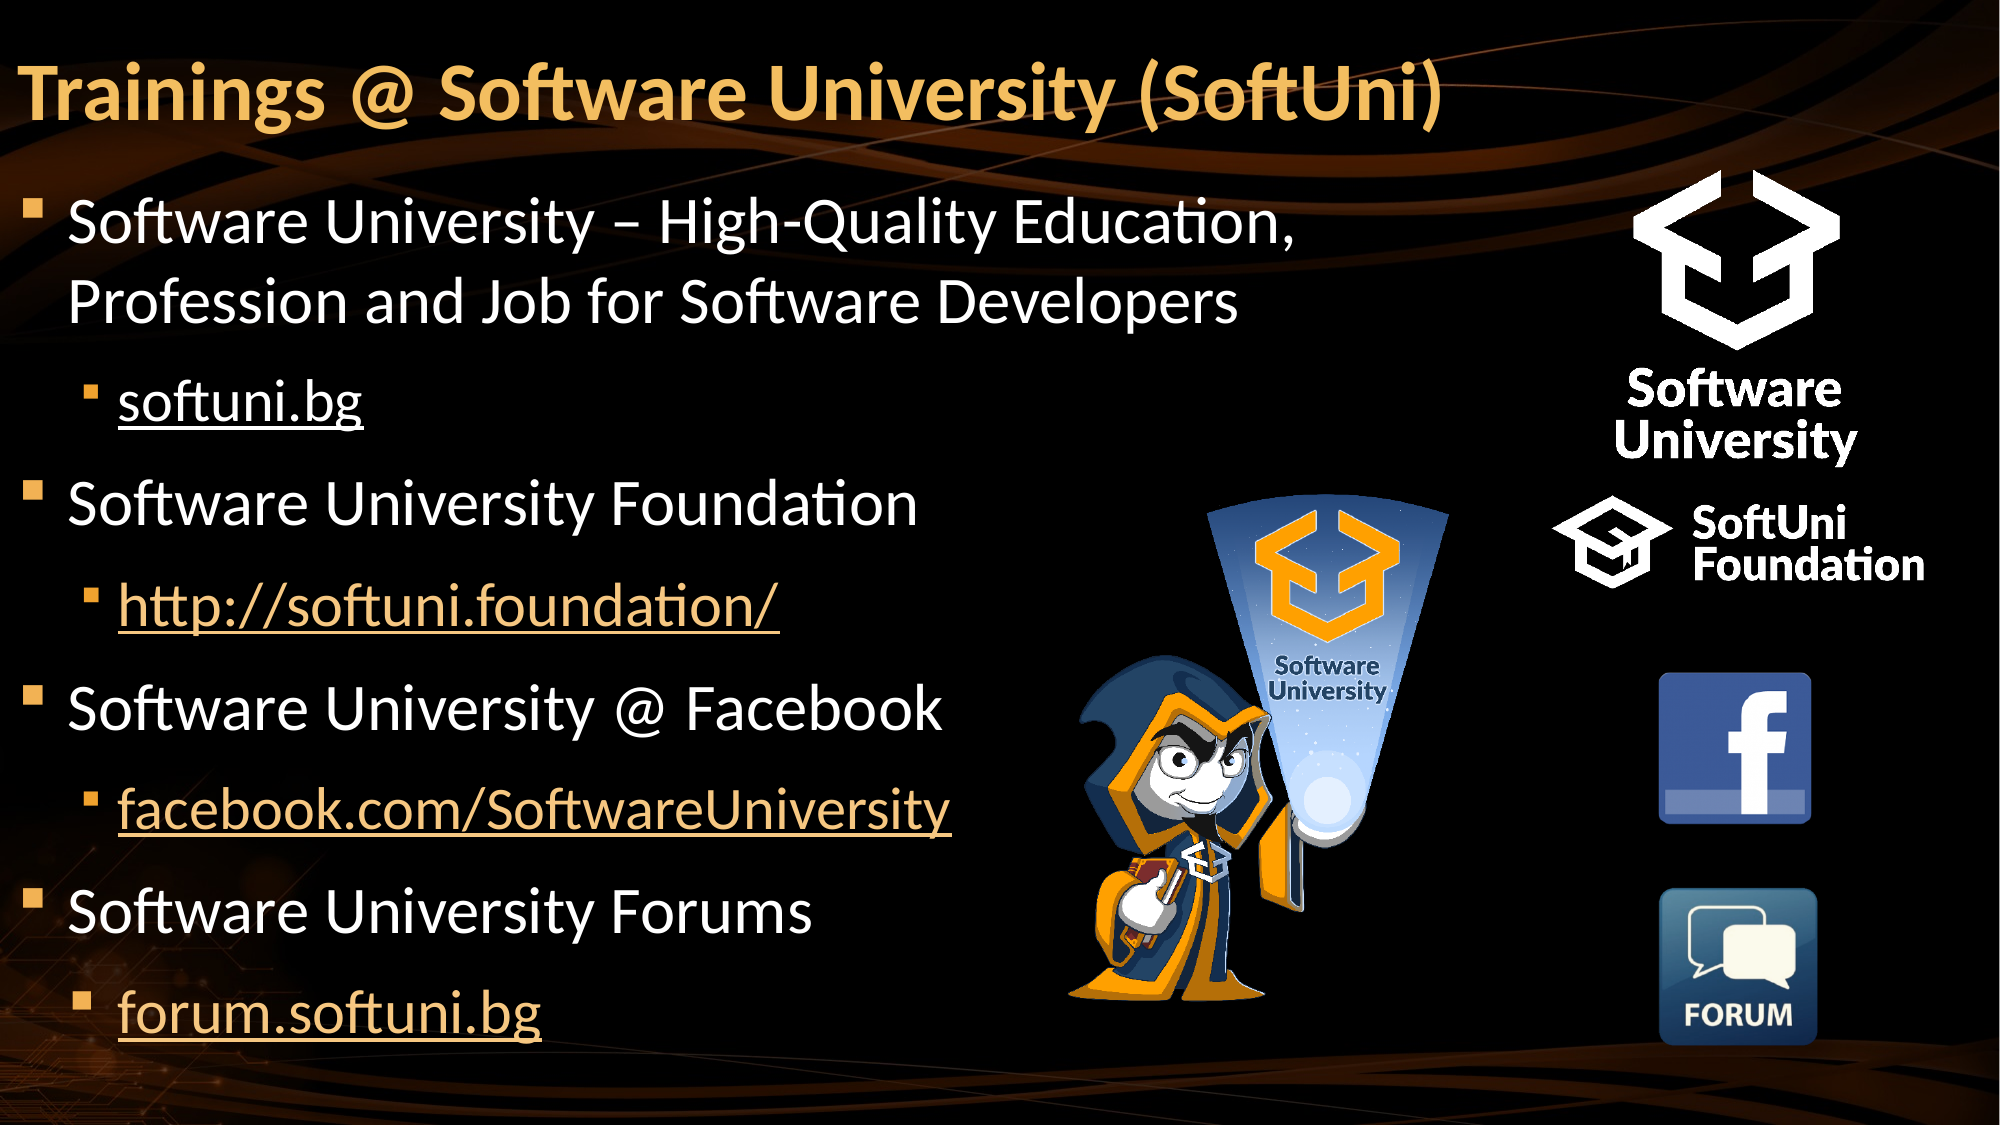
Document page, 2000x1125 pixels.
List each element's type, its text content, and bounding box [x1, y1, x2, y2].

picture [1032, 447, 1484, 1048]
title Trainings @ Software University (SoftUni) [0, 16, 1489, 170]
list Software University – High-Quality Education, Profession and Job for Software Developers softuni.bg Software University Foundation http://softuni.foundation/ Software University @ Facebook facebook.com/SoftwareUniversity Software University Forums forum.softuni.bg [0, 170, 1548, 1096]
picture [0, 0, 2000, 1125]
